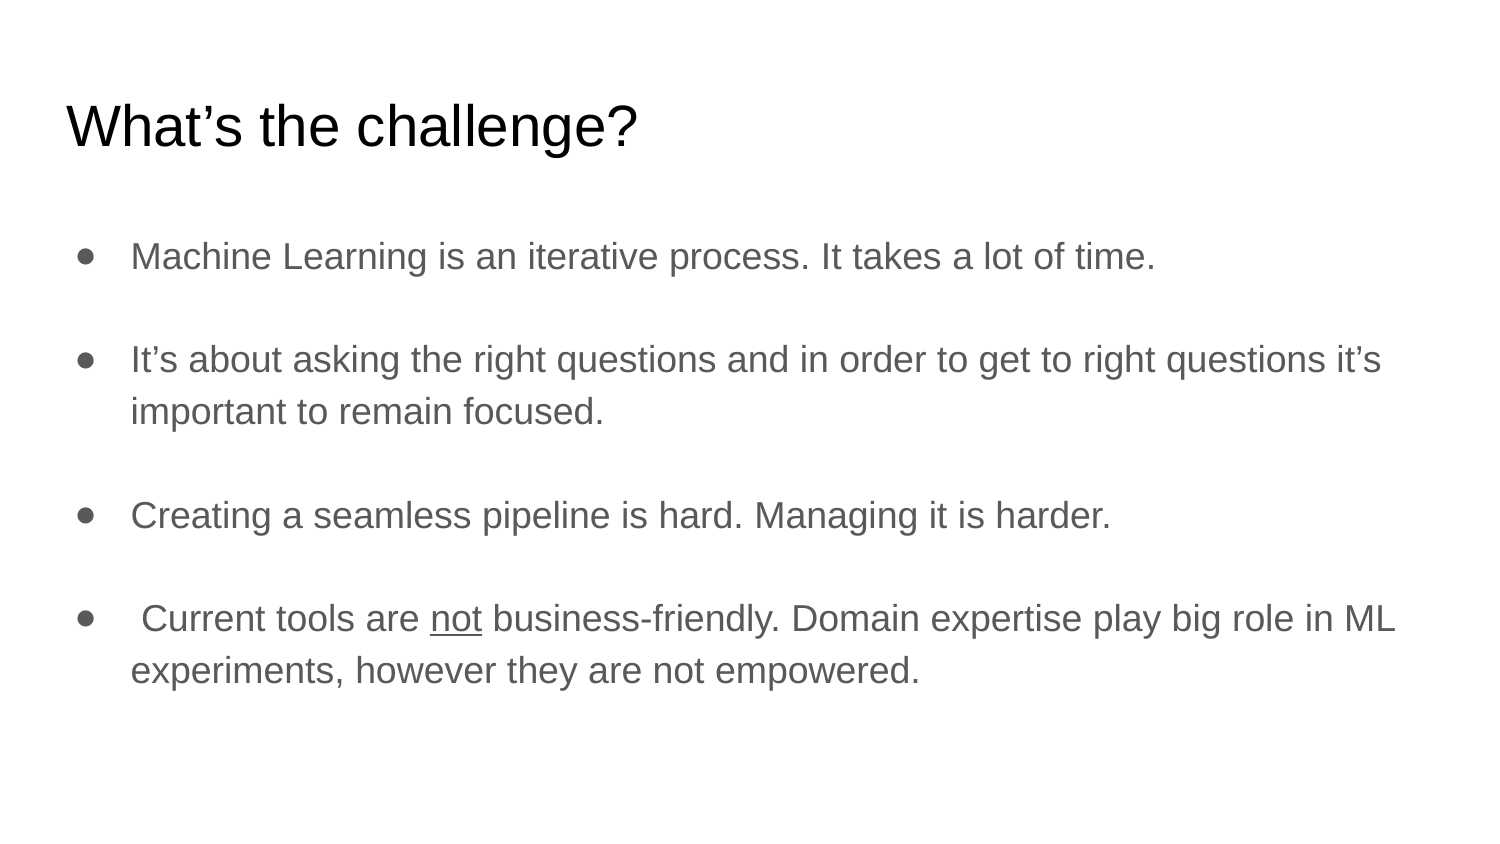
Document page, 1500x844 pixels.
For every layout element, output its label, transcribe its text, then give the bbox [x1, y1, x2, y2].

list Machine Learning is an iterative process. It takes a lot of time. It’s about asking the right questions and in order to get to right questions it’s important to remain focused. Creating a seamless pipeline is hard. Managing it is harder. Current tools are not business-friendly. Domain expertise play big role in ML experiments, however they are not empowered. [40, 210, 1439, 771]
title What’s the challenge? [51, 72, 1449, 167]
